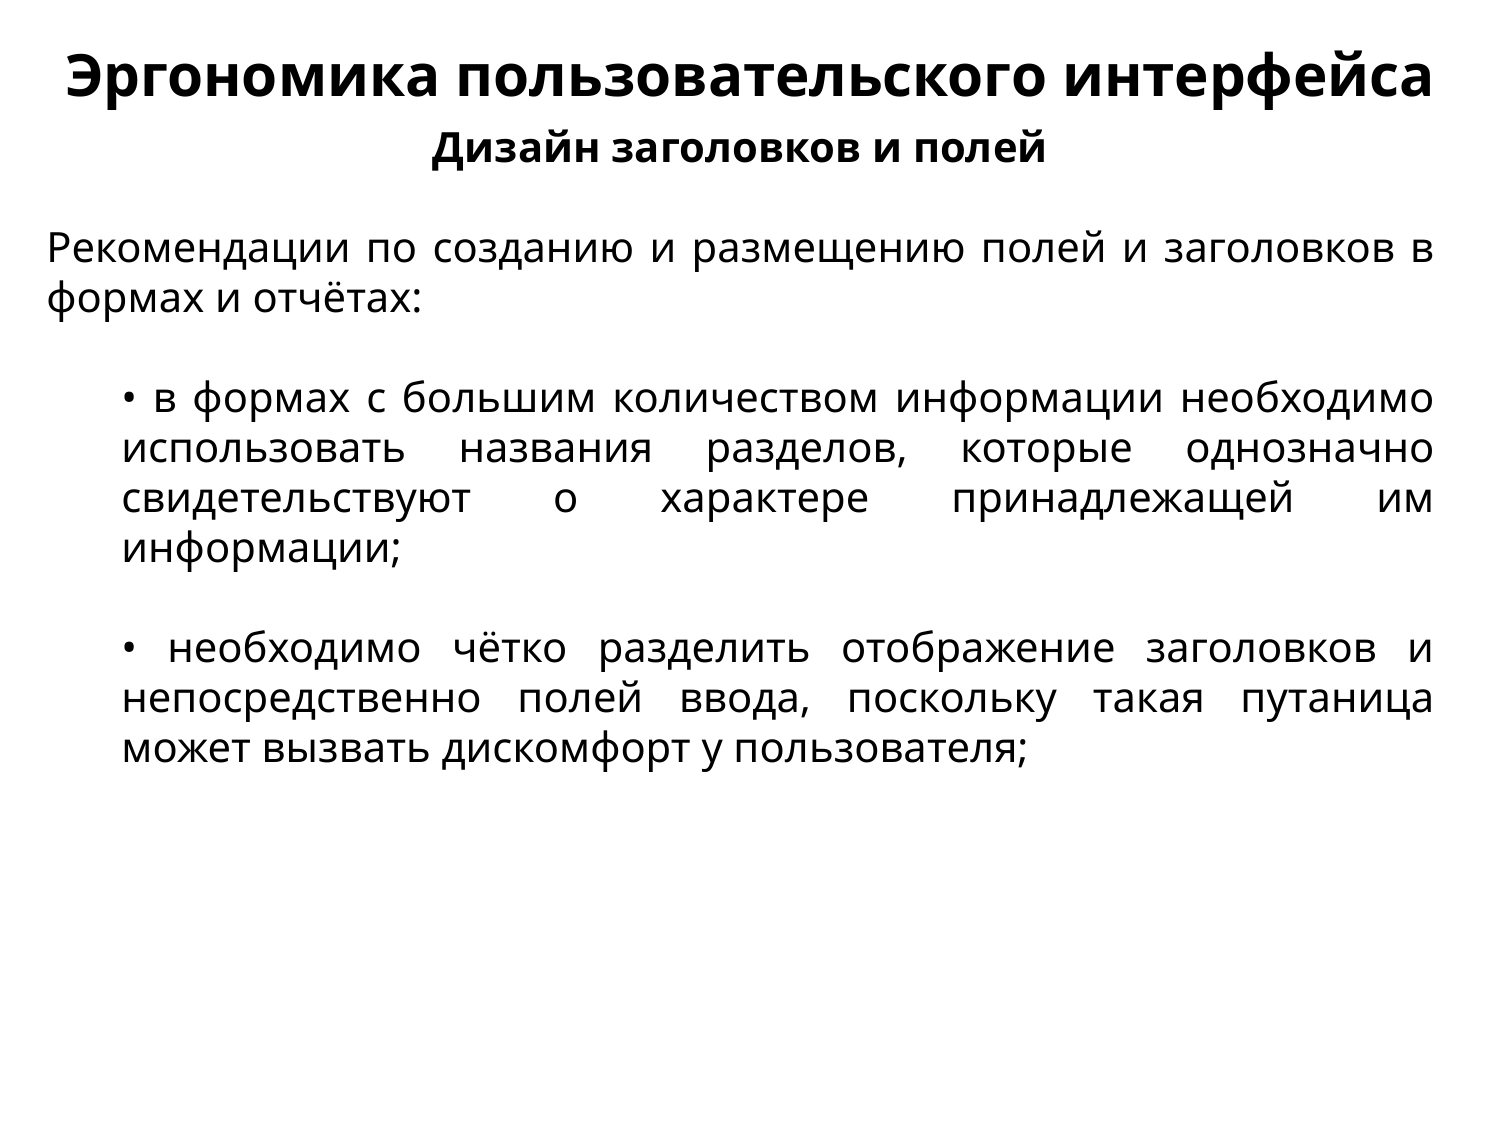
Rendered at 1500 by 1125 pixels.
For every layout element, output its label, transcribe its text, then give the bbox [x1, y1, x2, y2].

text_box Дизайн заголовков и полей Рекомендации по созданию и размеще­нию полей и заголовков в формах и отчётах: • в формах с большим количеством информации необходи­мо использовать названия разделов, которые однозначно свидетельствуют о характере принадлежащей им информации; • необходимо чётко разделить отображение заголовков и непосредственно полей ввода, поскольку такая путаница может вызвать дискомфорт у пользователя; [31, 113, 1450, 779]
text_box Эргономика пользовательского интерфейса [17, 30, 1483, 116]
